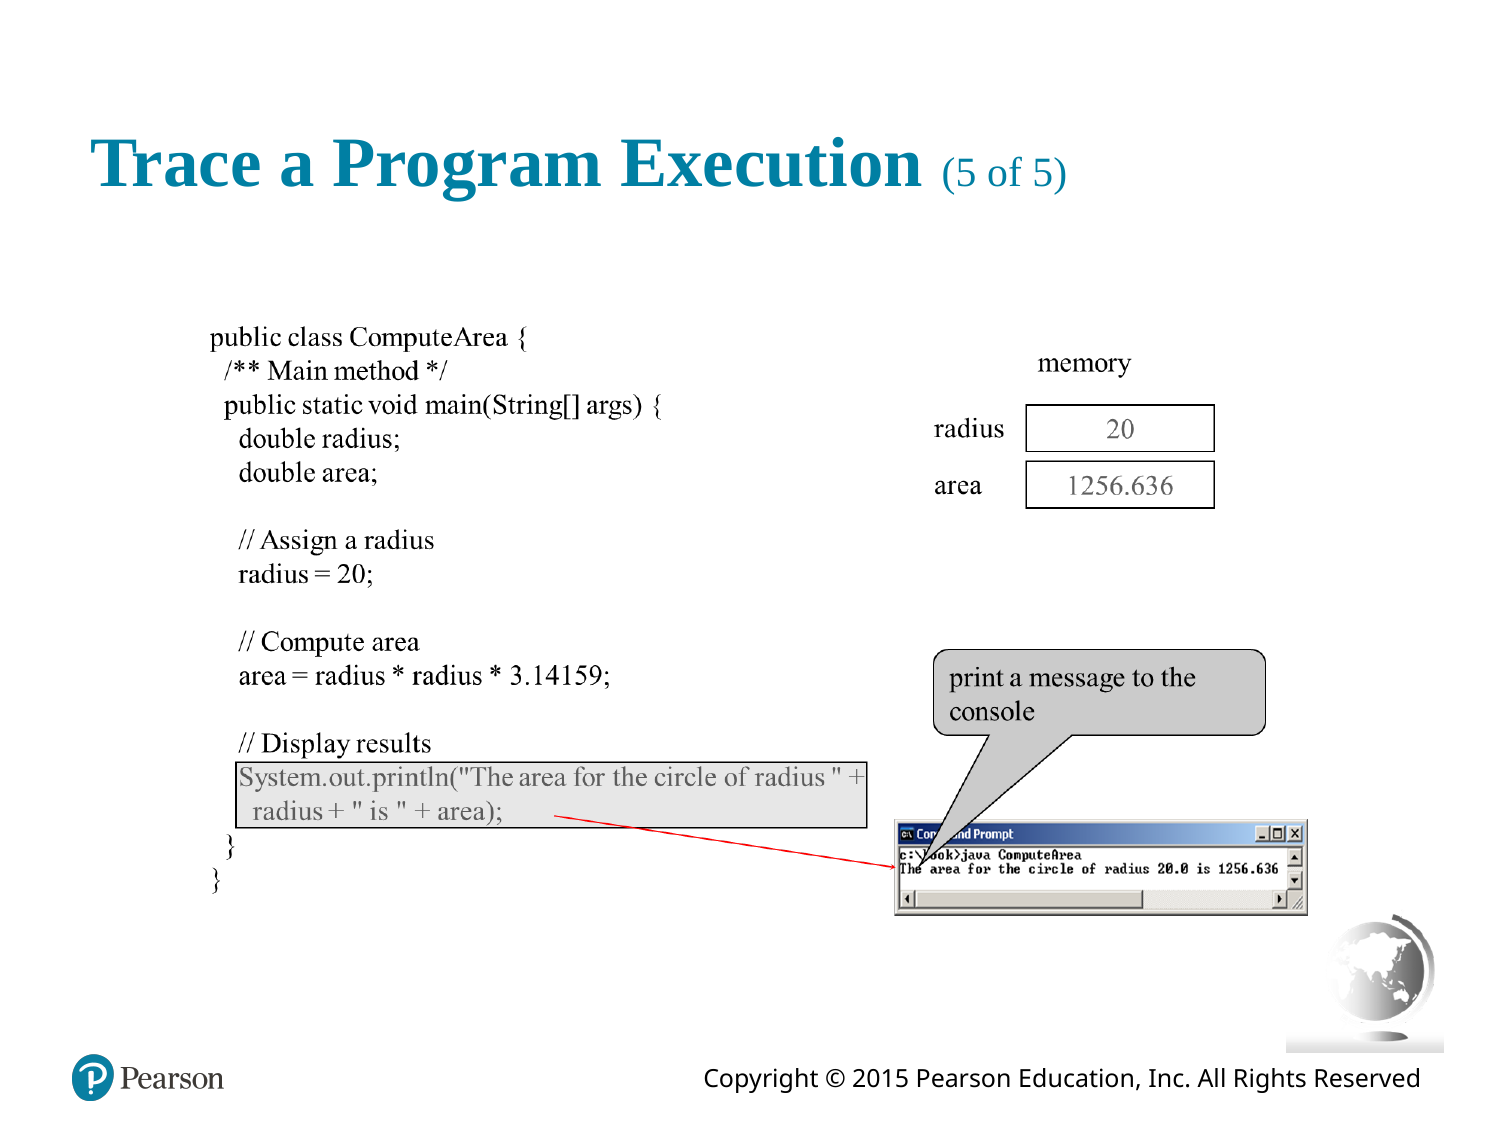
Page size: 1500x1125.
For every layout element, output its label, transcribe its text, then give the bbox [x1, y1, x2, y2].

picture [98, 1054, 224, 1101]
picture [72, 1087, 83, 1101]
picture [80, 1063, 106, 1088]
picture [72, 1054, 88, 1070]
picture [192, 309, 1444, 1053]
title Trace a Program Execution (5 of 5) [75, 40, 1425, 216]
